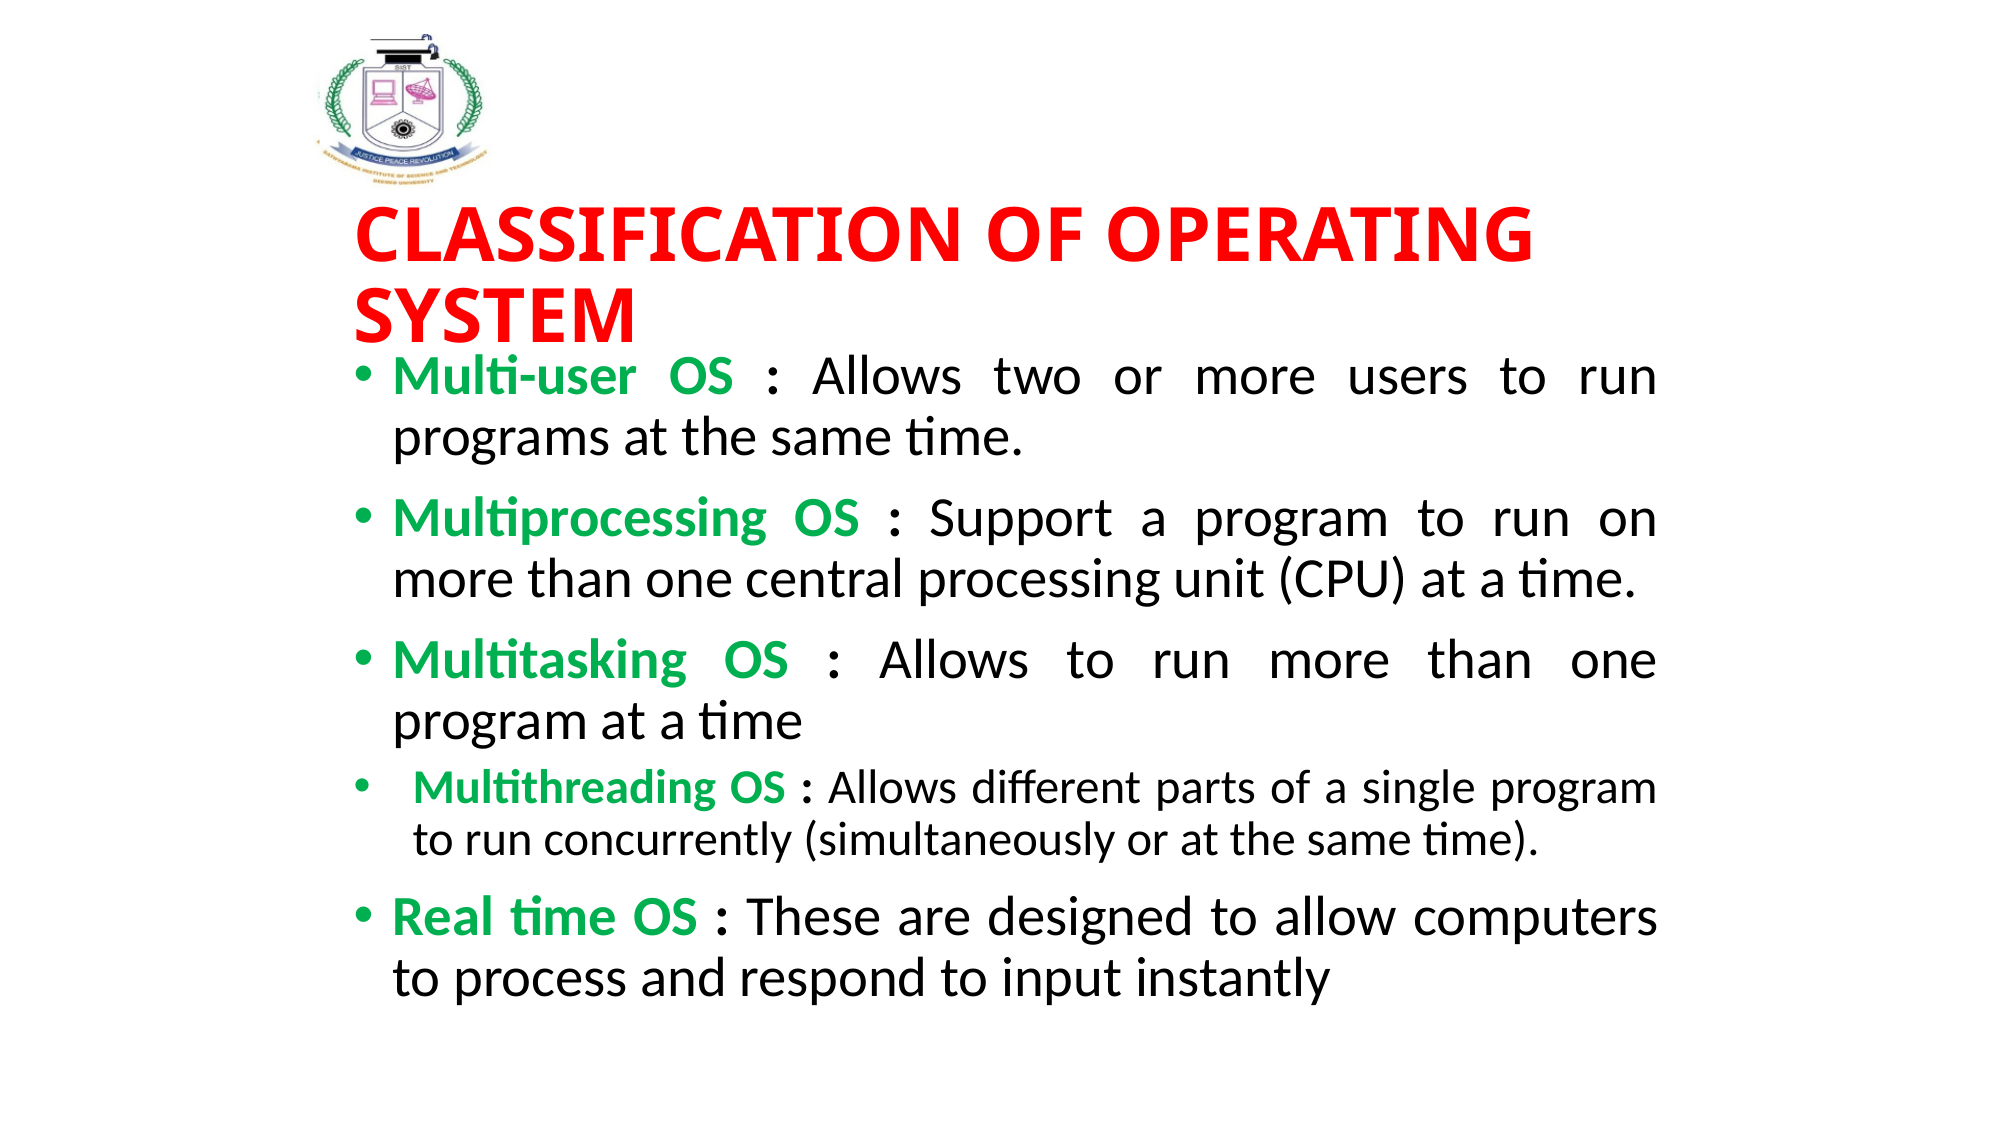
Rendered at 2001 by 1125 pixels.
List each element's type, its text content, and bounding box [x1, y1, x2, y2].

title CLASSIFICATION OF OPERATING SYSTEM [338, 184, 1689, 372]
picture [306, 34, 503, 189]
list Multi-user OS : Allows two or more users to run programs at the same time. Multiprocessing OS : Support a program to run on more than one central processing unit (CPU) at a time. Multitasking OS : Allows to run more than one program at a time Multithreading OS : Allows different parts of a single program to run concurrently (simultaneously or at the same time). Real time OS : These are designed to allow computers to process and respond to input instantly [338, 338, 1674, 1052]
